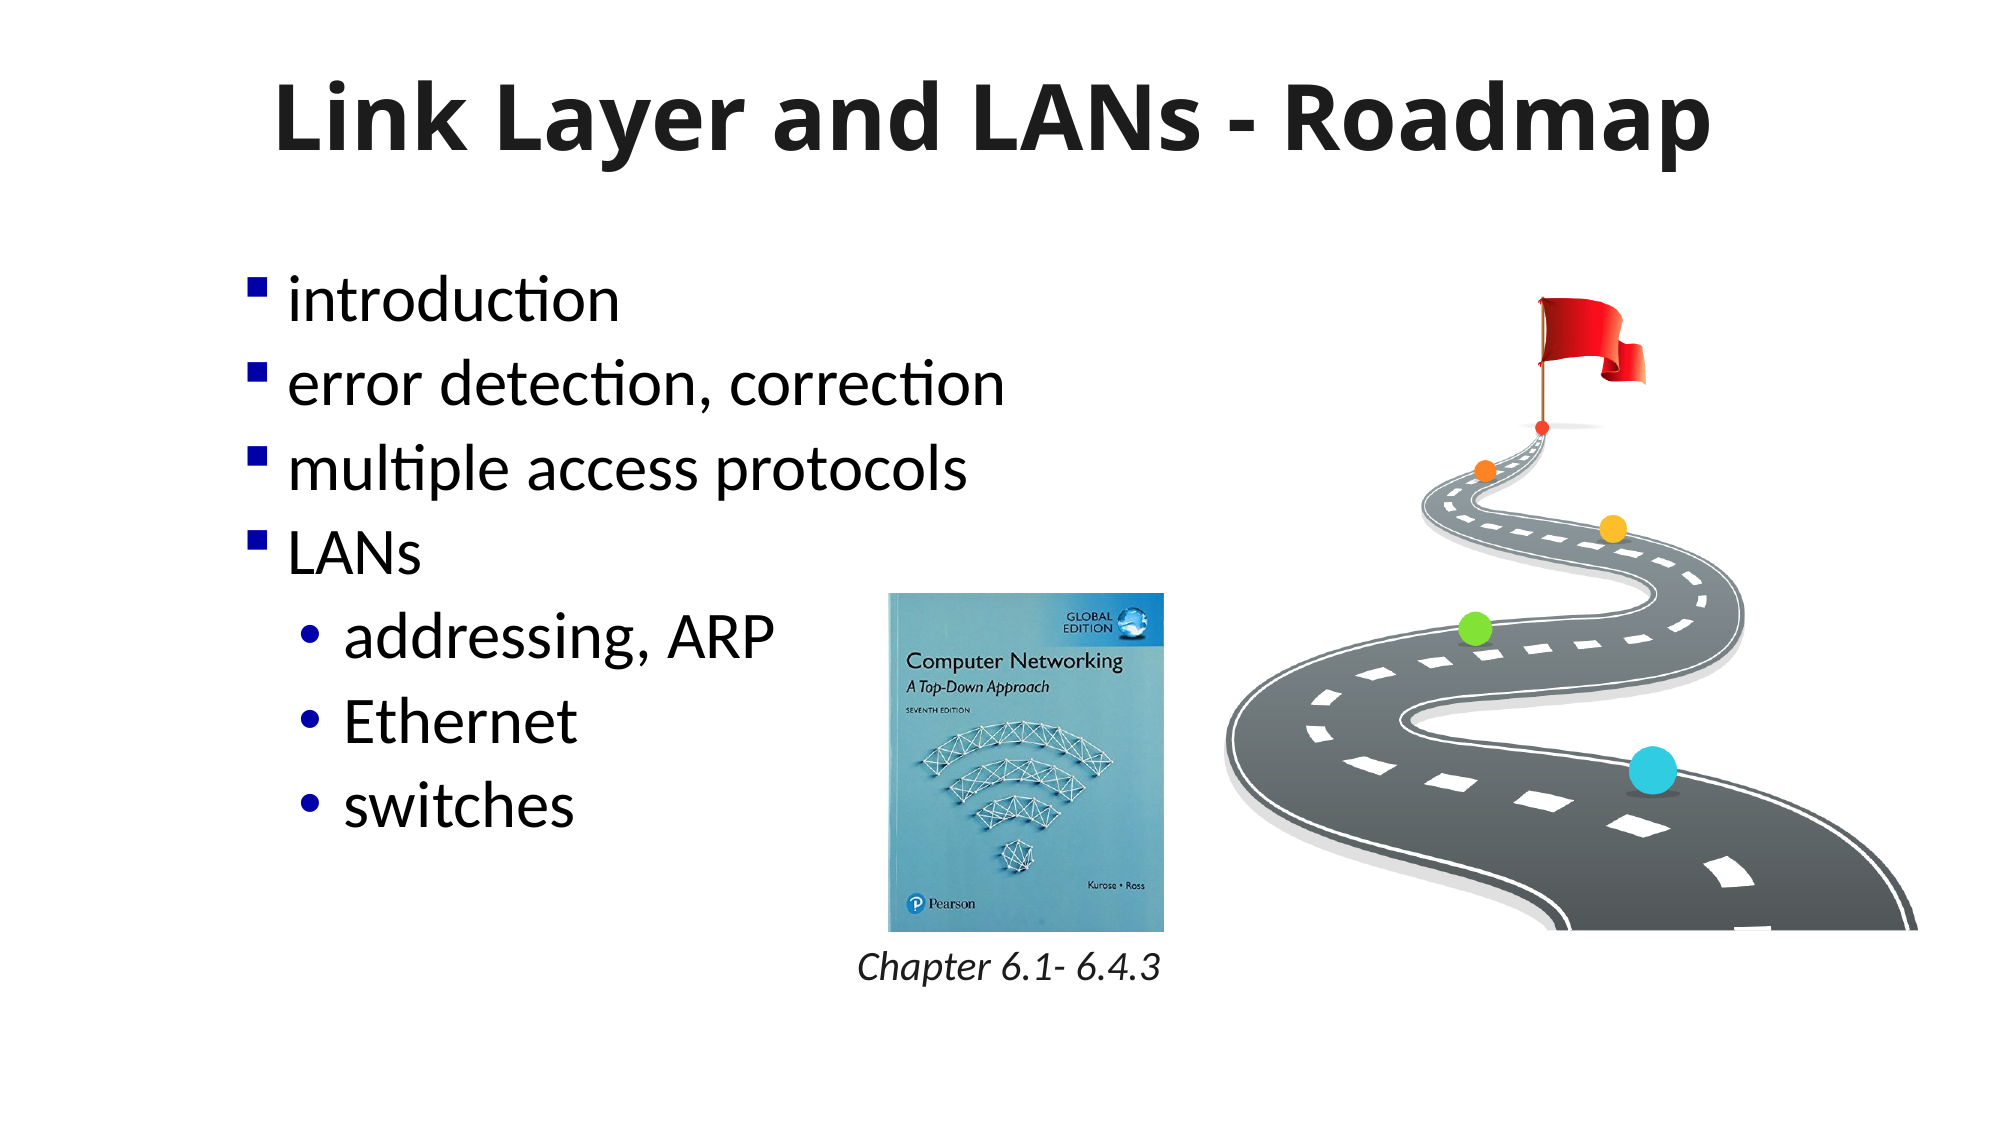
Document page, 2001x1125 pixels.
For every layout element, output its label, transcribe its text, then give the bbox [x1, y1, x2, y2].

text_box Chapter 6.1- 6.4.3 [842, 931, 1211, 997]
text_box introduction error detection, correction multiple access protocols LANs addressing, ARP Ethernet switches [225, 256, 1027, 1083]
picture [888, 593, 1164, 932]
picture [1216, 288, 1923, 933]
title Link Layer and LANs - Roadmap [131, 47, 1856, 195]
